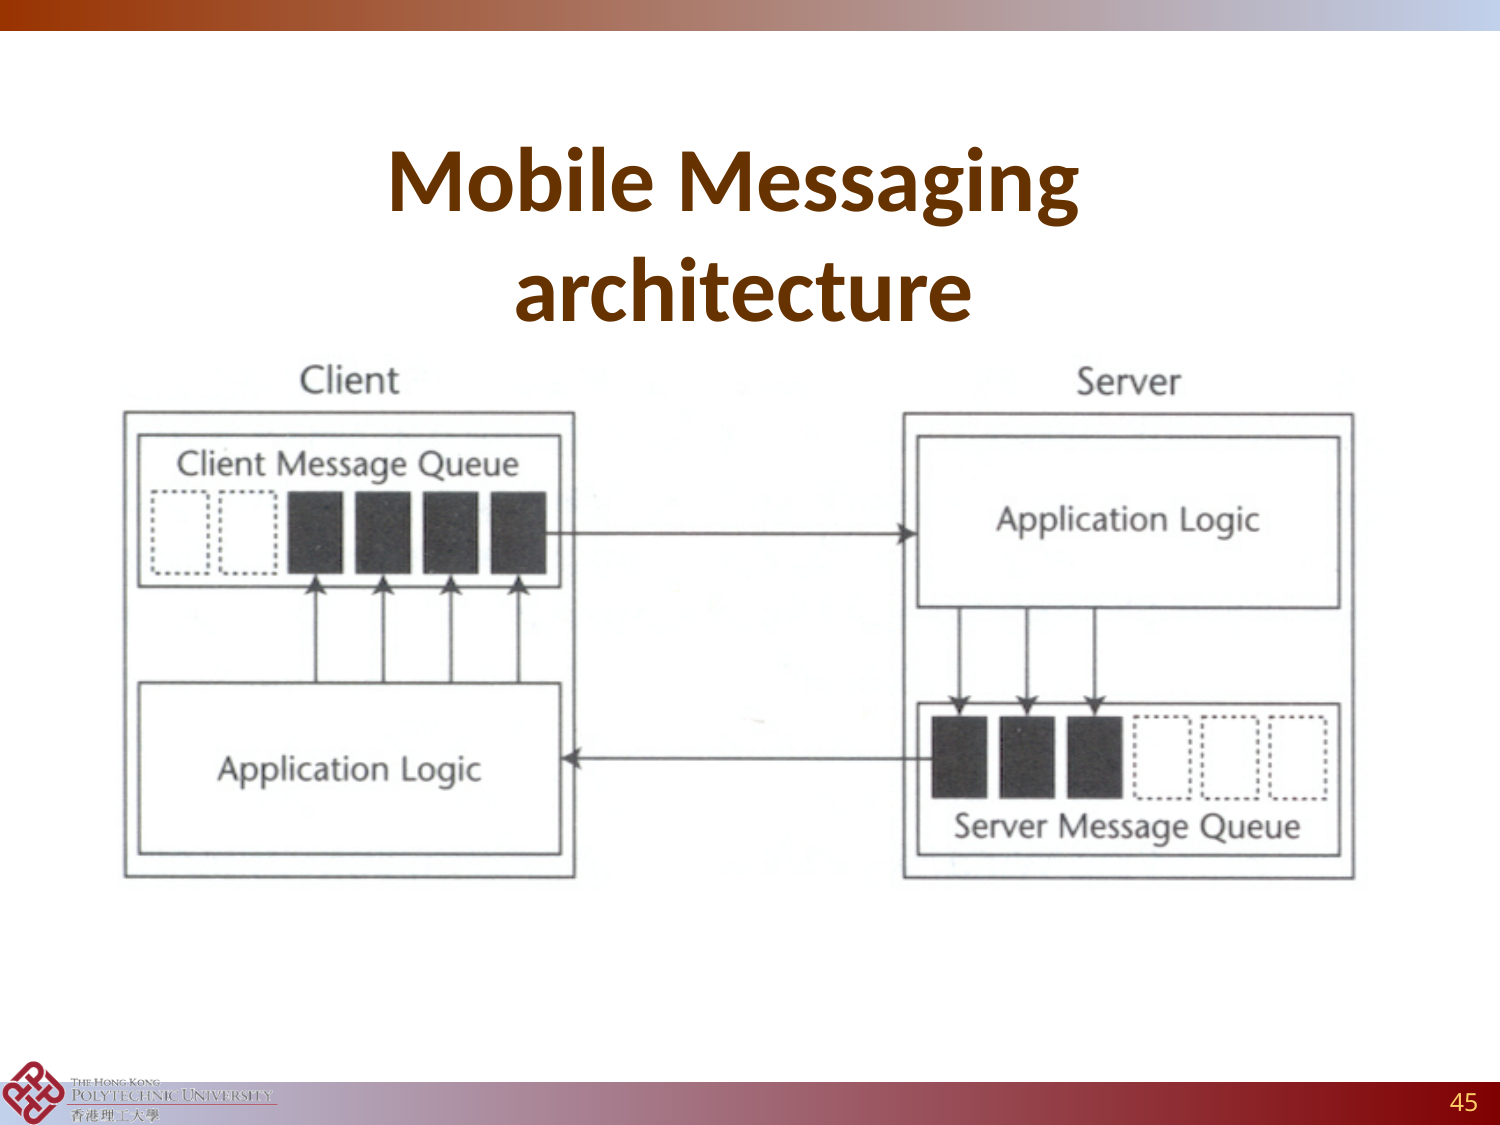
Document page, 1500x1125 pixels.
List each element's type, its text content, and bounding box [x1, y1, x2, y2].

picture [0, 1061, 278, 1125]
picture [74, 312, 1426, 901]
title Mobile Messaging architecture [37, 112, 1450, 313]
